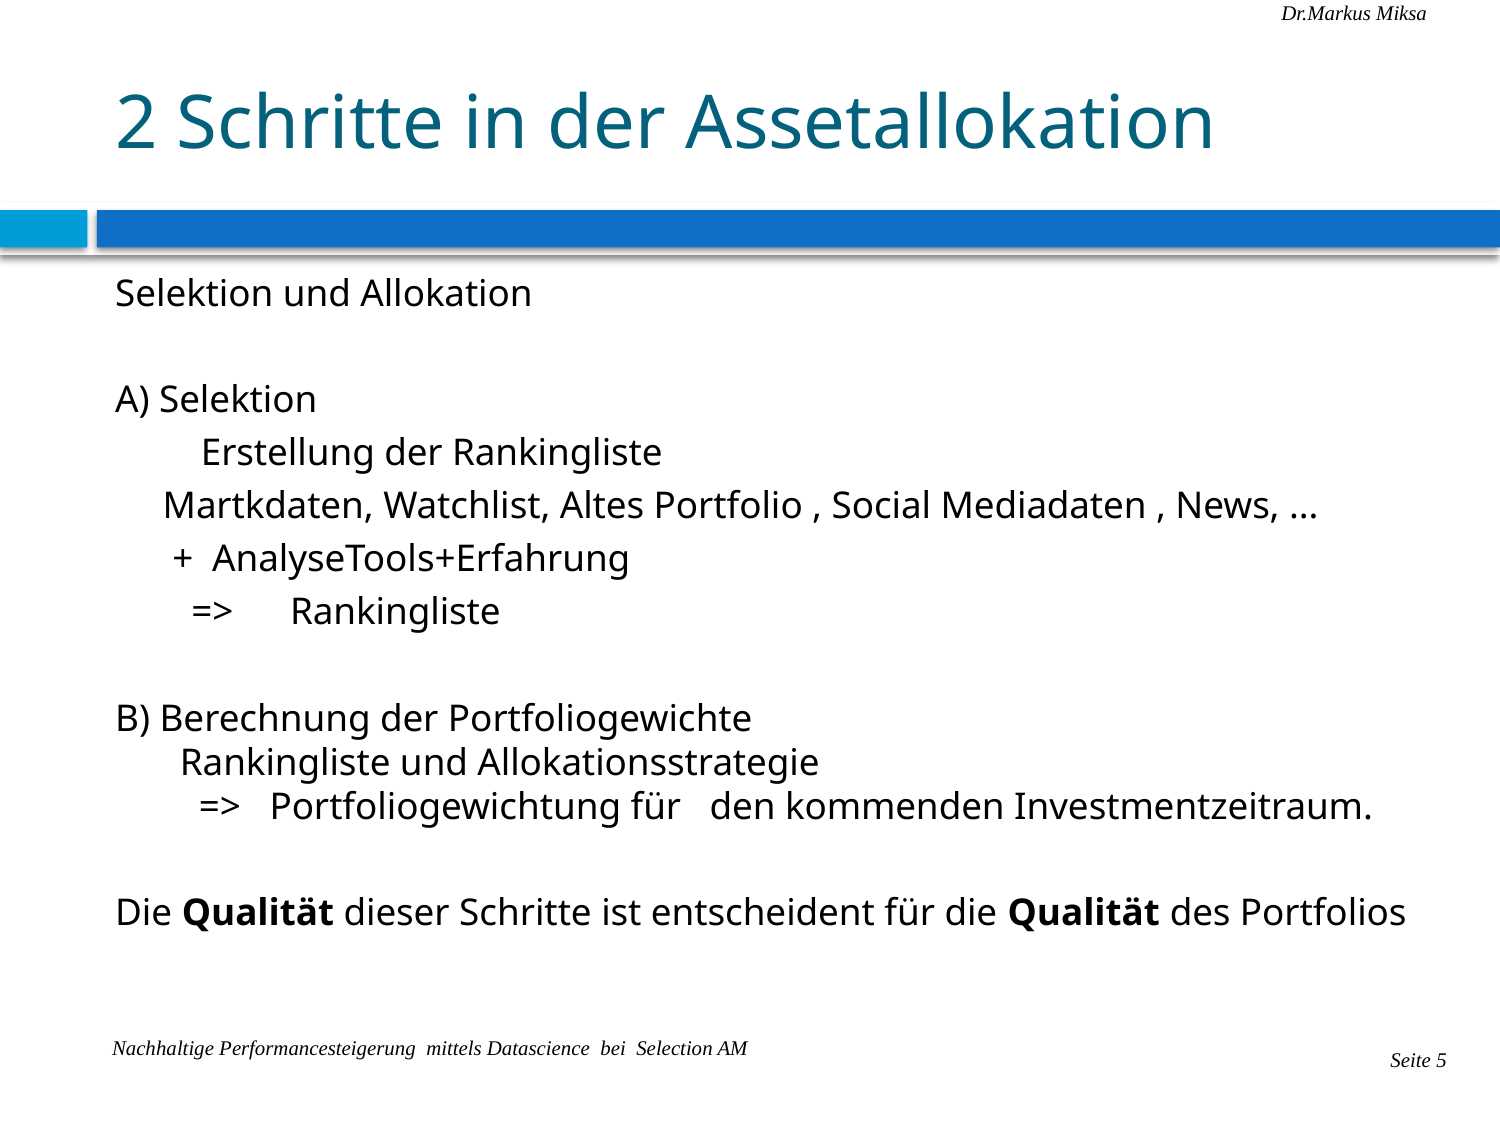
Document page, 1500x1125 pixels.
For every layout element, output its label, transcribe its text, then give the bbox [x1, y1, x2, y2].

list Selektion und Allokation A) Selektion Erstellung der Rankingliste Martkdaten, Watchlist, Altes Portfolio , Social Mediadaten , News, ... + AnalyseTools+Erfahrung => Rankingliste B) Berechnung der Portfoliogewichte Rankingliste und Allokationsstrategie => Portfoliogewichtung für den kommenden Investmentzeitraum. Die Qualität dieser Schritte ist entscheident für die Qualität des Portfolios [100, 262, 1438, 1000]
title 2 Schritte in der Assetallokation [100, 37, 1438, 200]
